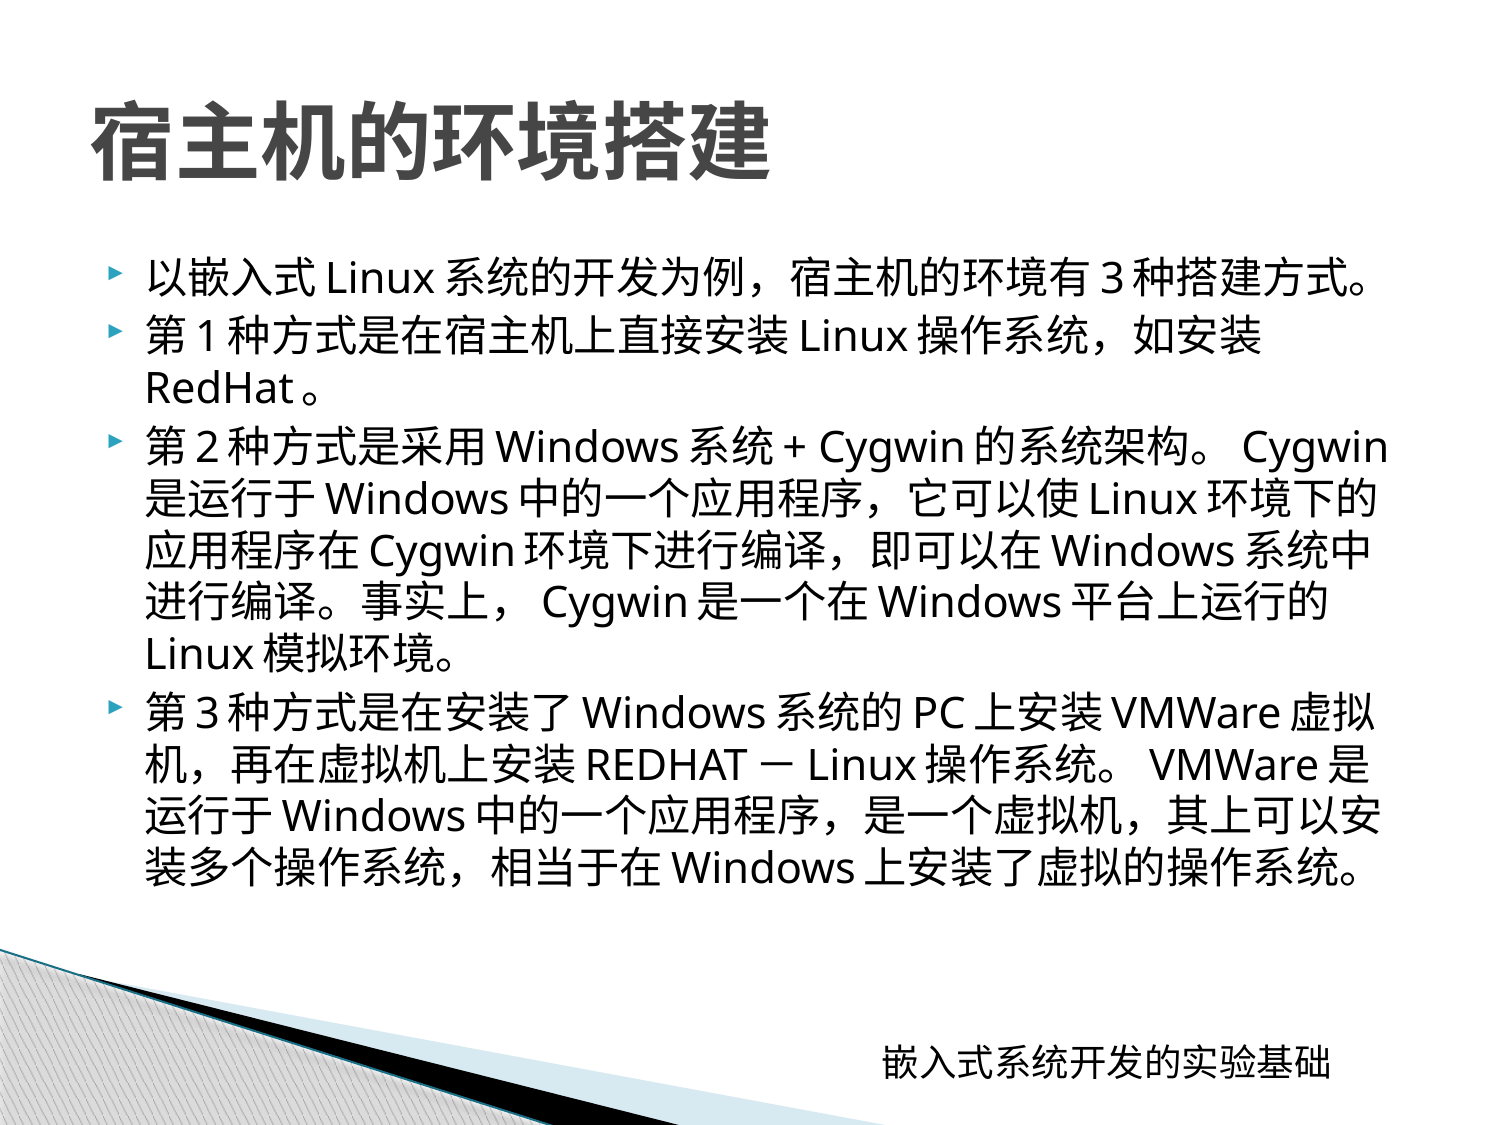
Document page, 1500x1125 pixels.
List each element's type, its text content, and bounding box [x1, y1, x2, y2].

title 宿主机的环境搭建 [75, 45, 1425, 233]
text_box 嵌入式系统开发的实验基础 [867, 1031, 1430, 1091]
list 以嵌入式Linux系统的开发为例，宿主机的环境有3种搭建方式。 第1种方式是在宿主机上直接安装Linux操作系统，如安装RedHat。 第2种方式是采用Windows系统+ Cygwin的系统架构。Cygwin是运行于Windows中的一个应用程序，它可以使Linux环境下的应用程序在Cygwin环境下进行编译，即可以在Windows系统中进行编译。事实上，Cygwin是一个在Windows平台上运行的Linux模拟环境。 第3种方式是在安装了Windows系统的PC上安装VMWare虚拟机，再在虚拟机上安装REDHAT－Linux操作系统。VMWare是运行于Windows中的一个应用程序，是一个虚拟机，其上可以安装多个操作系统，相当于在Windows上安装了虚拟的操作系统。 [75, 243, 1425, 986]
